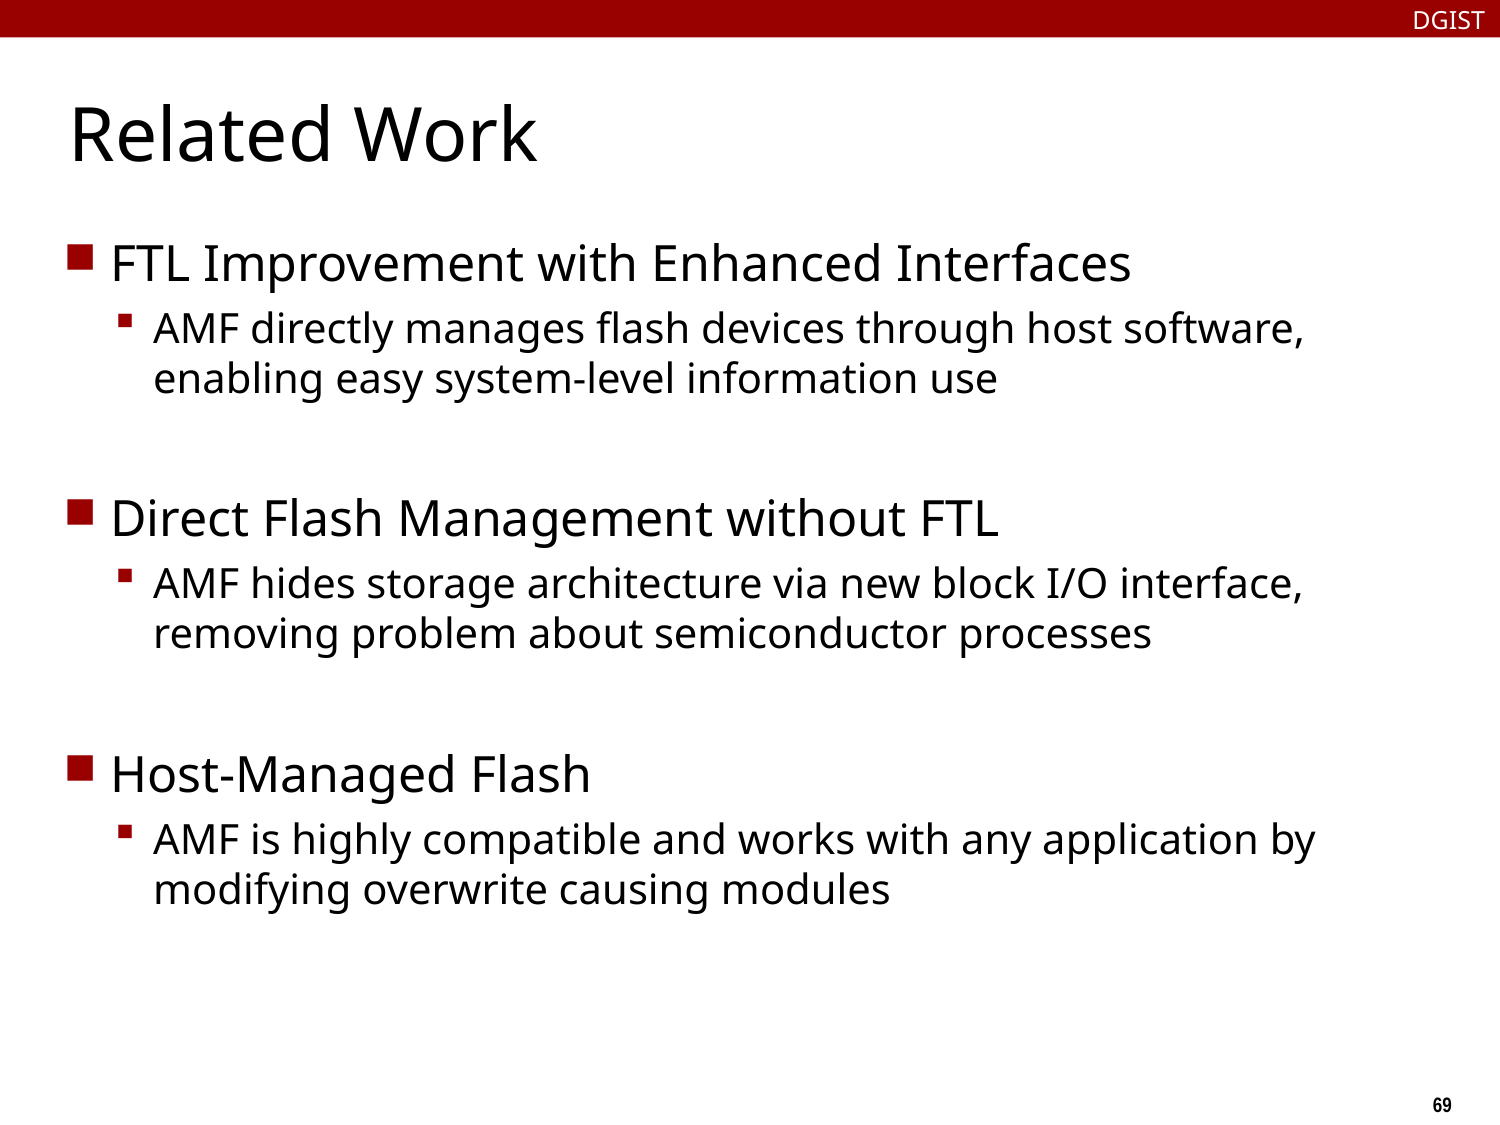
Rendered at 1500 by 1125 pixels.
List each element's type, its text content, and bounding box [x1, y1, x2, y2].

text_box [0, 0, 1500, 38]
list FTL Improvement with Enhanced Interfaces AMF directly manages flash devices through host software, enabling easy system-level information use Direct Flash Management without FTL AMF hides storage architecture via new block I/O interface, removing problem about semiconductor processes Host-Managed Flash AMF is highly compatible and works with any application by modifying overwrite causing modules [62, 224, 1438, 563]
text_box DGIST [1412, 4, 1500, 34]
title Related Work [62, 41, 1438, 222]
